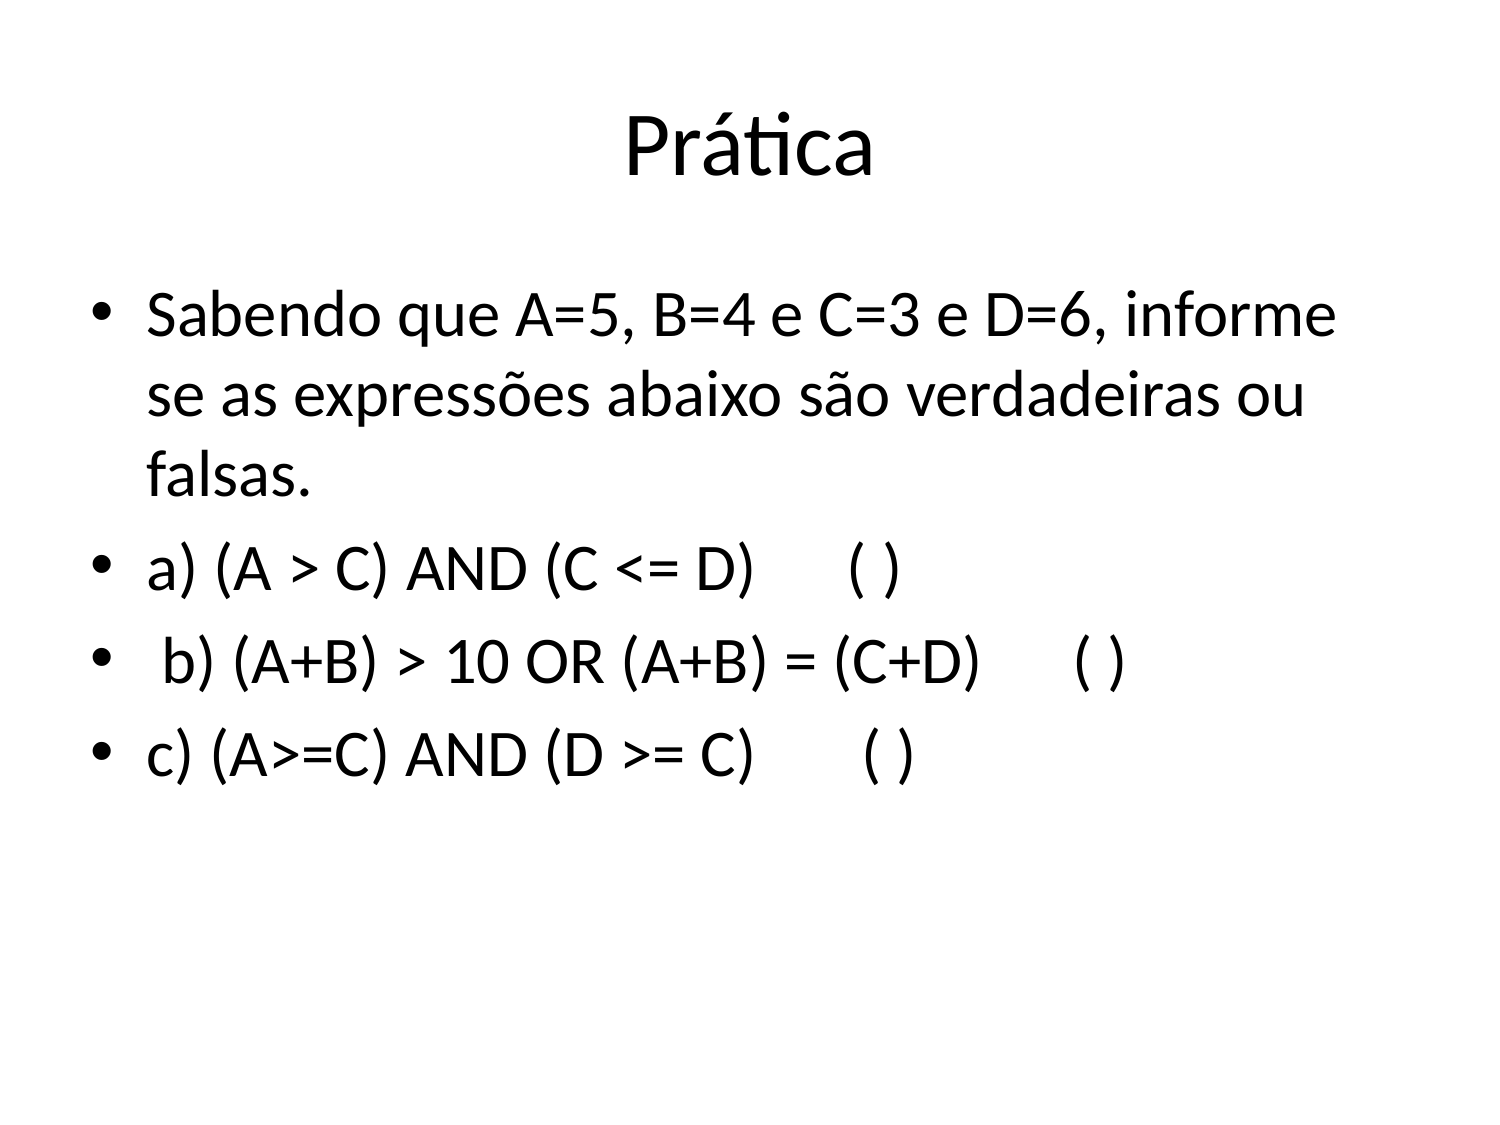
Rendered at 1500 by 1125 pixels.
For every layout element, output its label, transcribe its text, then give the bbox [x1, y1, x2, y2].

list Sabendo que A=5, B=4 e C=3 e D=6, informe se as expressões abaixo são verdadeiras ou falsas. a) (A > C) AND (C <= D) ( ) b) (A+B) > 10 OR (A+B) = (C+D) ( ) c) (A>=C) AND (D >= C) ( ) [75, 262, 1425, 1005]
title Prática [75, 45, 1425, 233]
